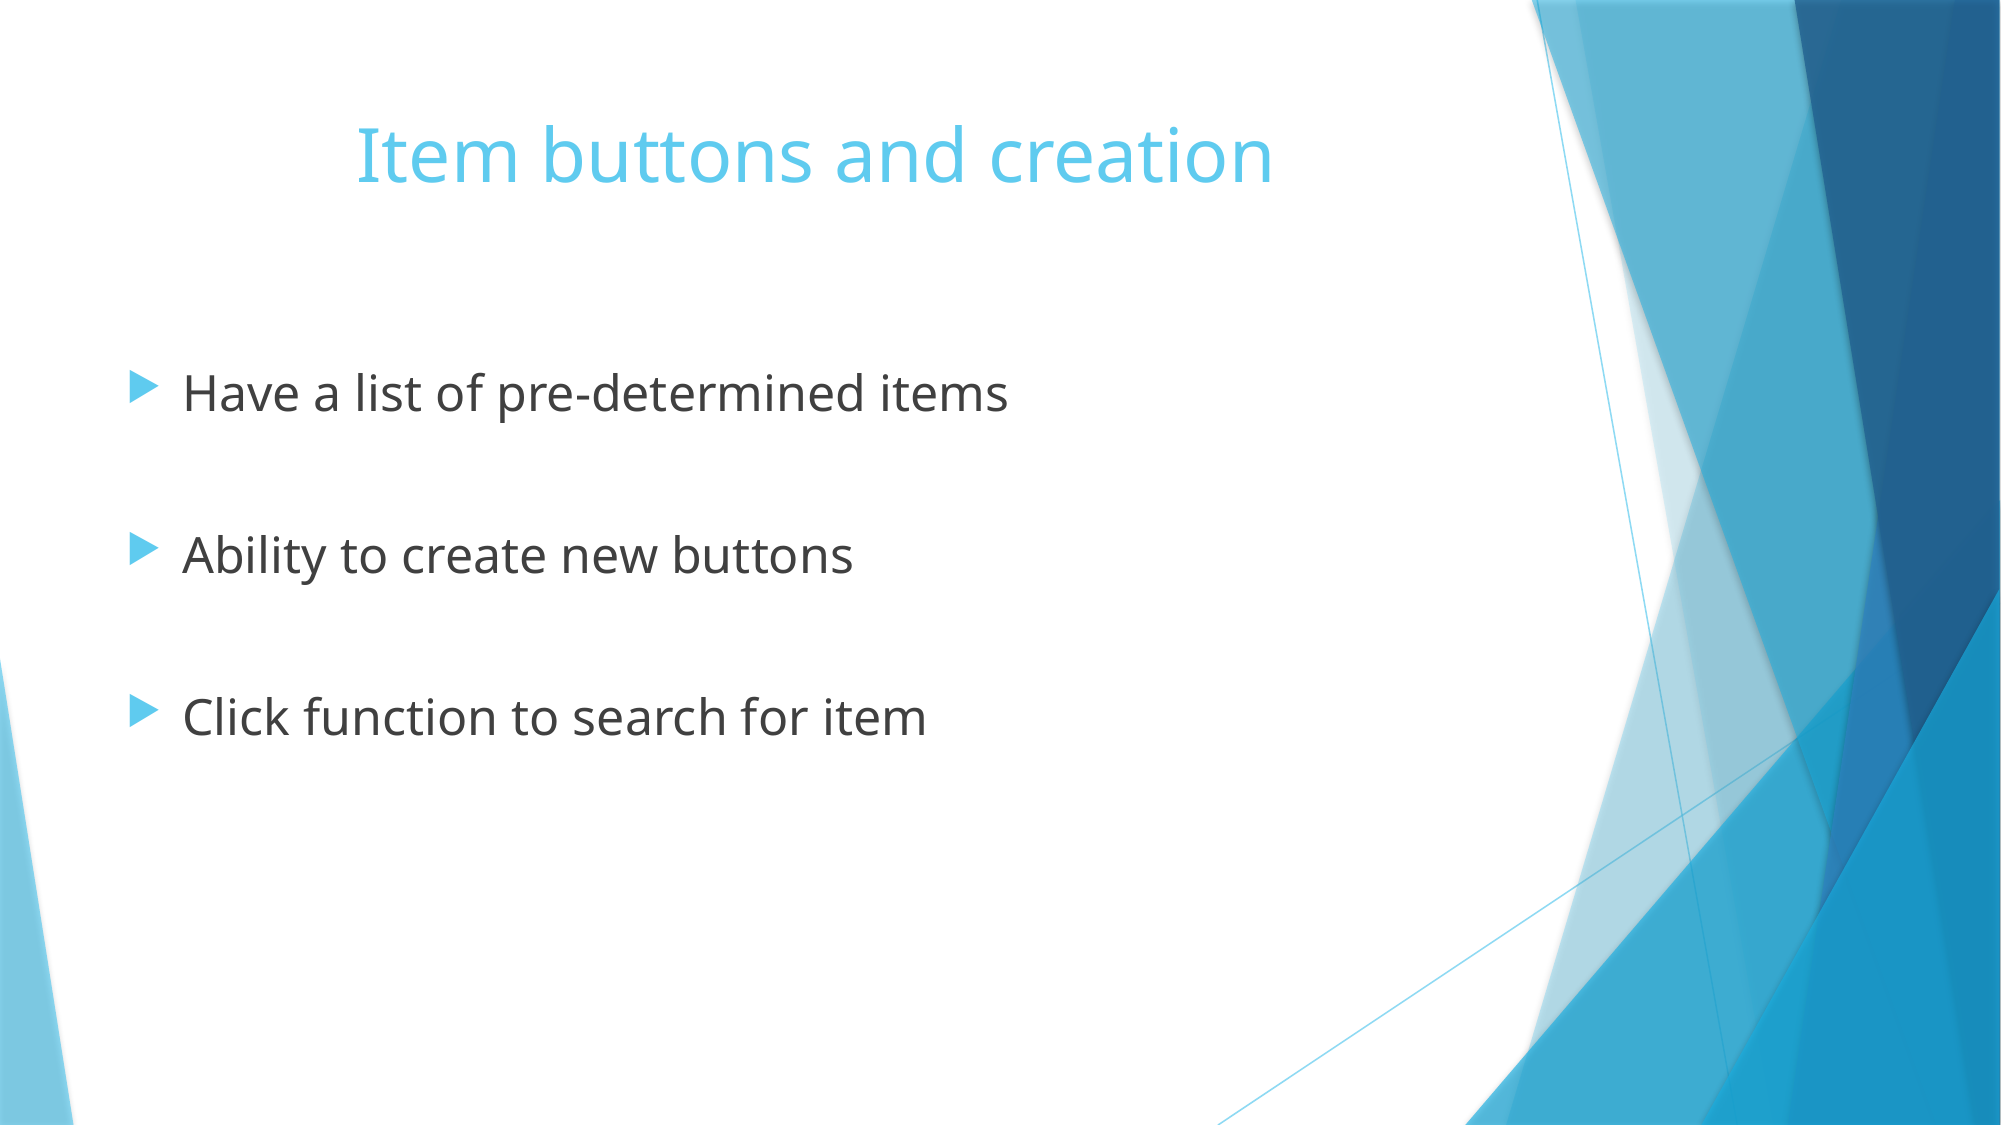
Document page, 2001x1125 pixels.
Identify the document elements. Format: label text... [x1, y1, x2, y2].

title Item buttons and creation [111, 99, 1522, 317]
list Have a list of pre-determined items Ability to create new buttons Click function to search for item [111, 354, 1522, 992]
